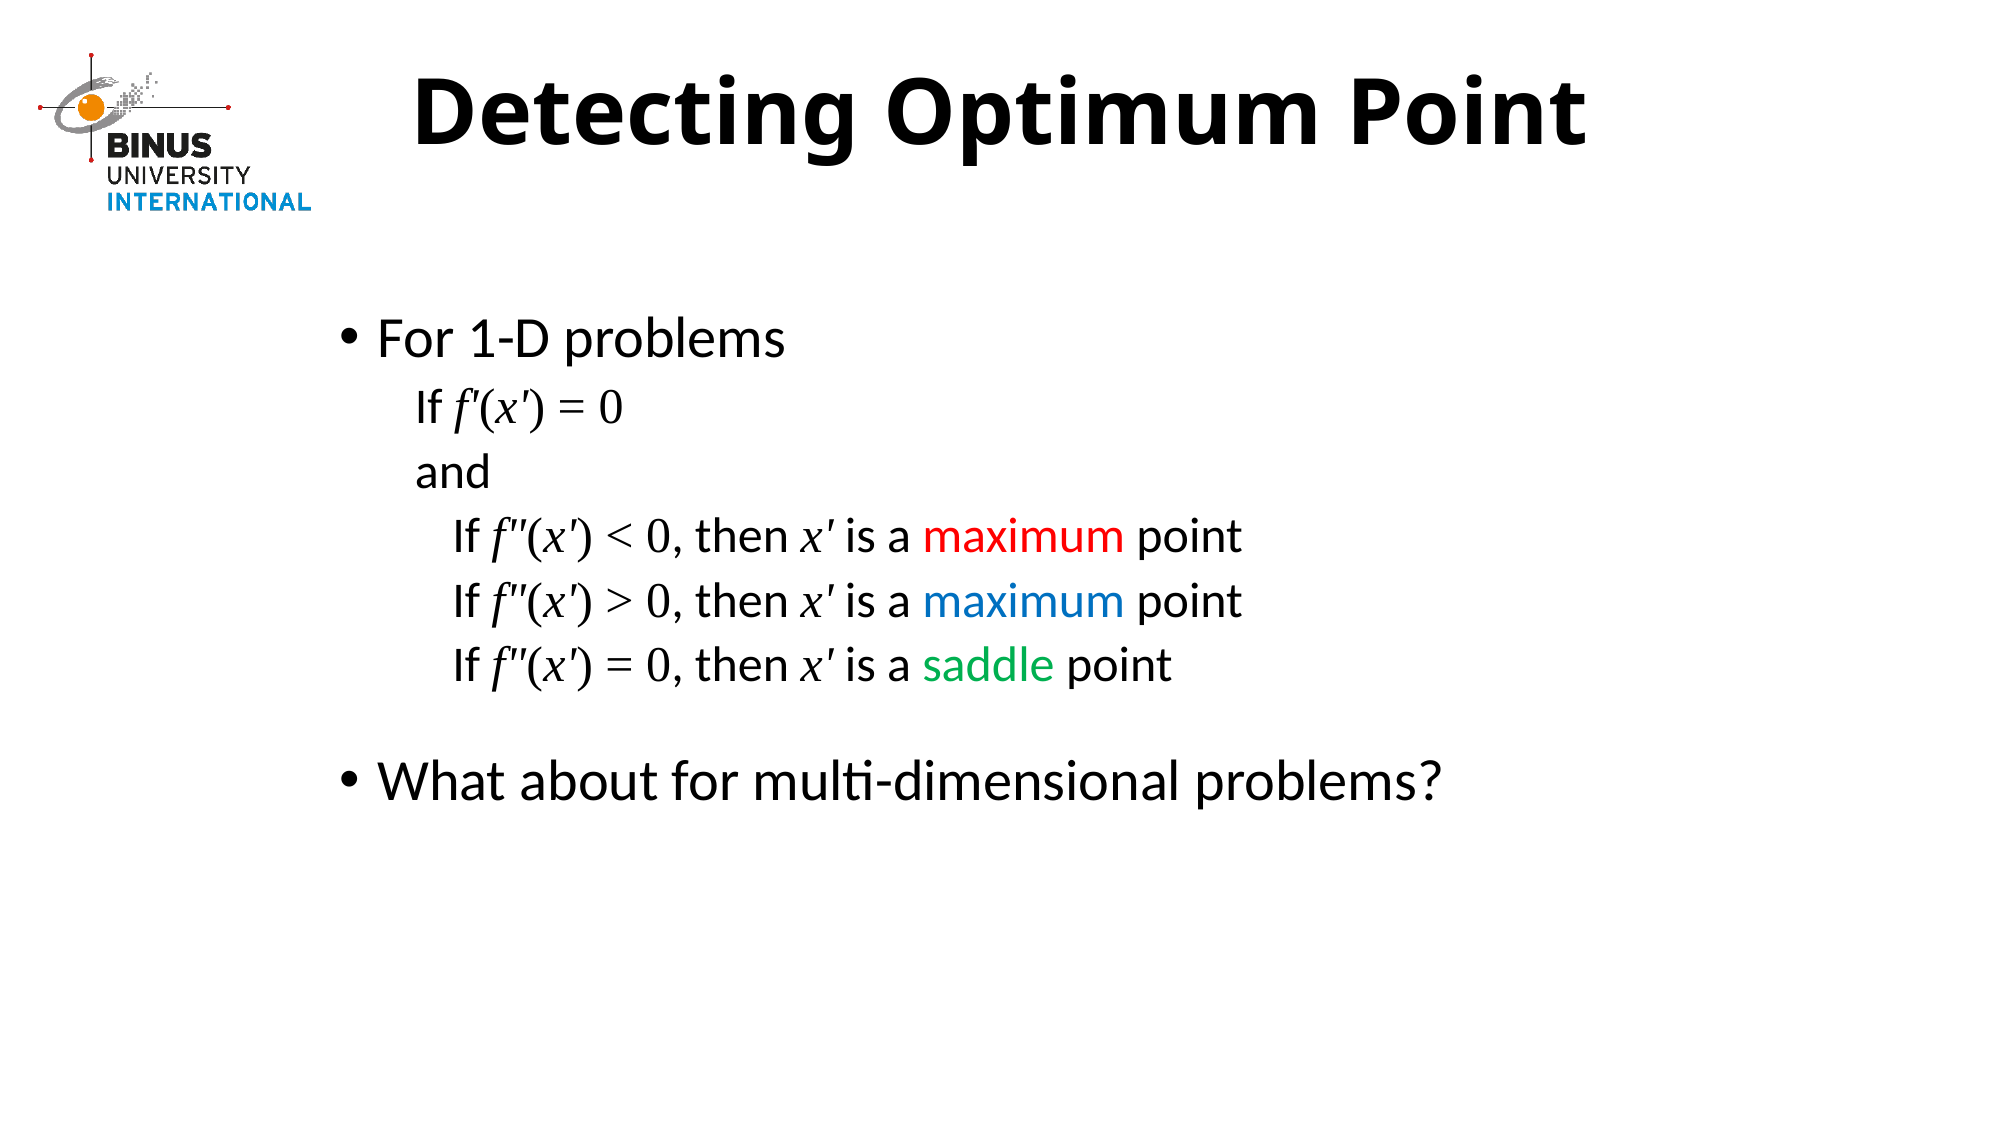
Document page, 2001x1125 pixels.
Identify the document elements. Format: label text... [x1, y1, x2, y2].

title Detecting Optimum Point [324, 45, 1675, 185]
picture [0, 0, 348, 269]
list For 1-D problems If f'(x') = 0 and If f"(x') < 0, then x' is a maximum point If f"(x') > 0, then x' is a maximum point If f"(x') = 0, then x' is a saddle point What about for multi-dimensional problems? [324, 299, 1675, 1047]
